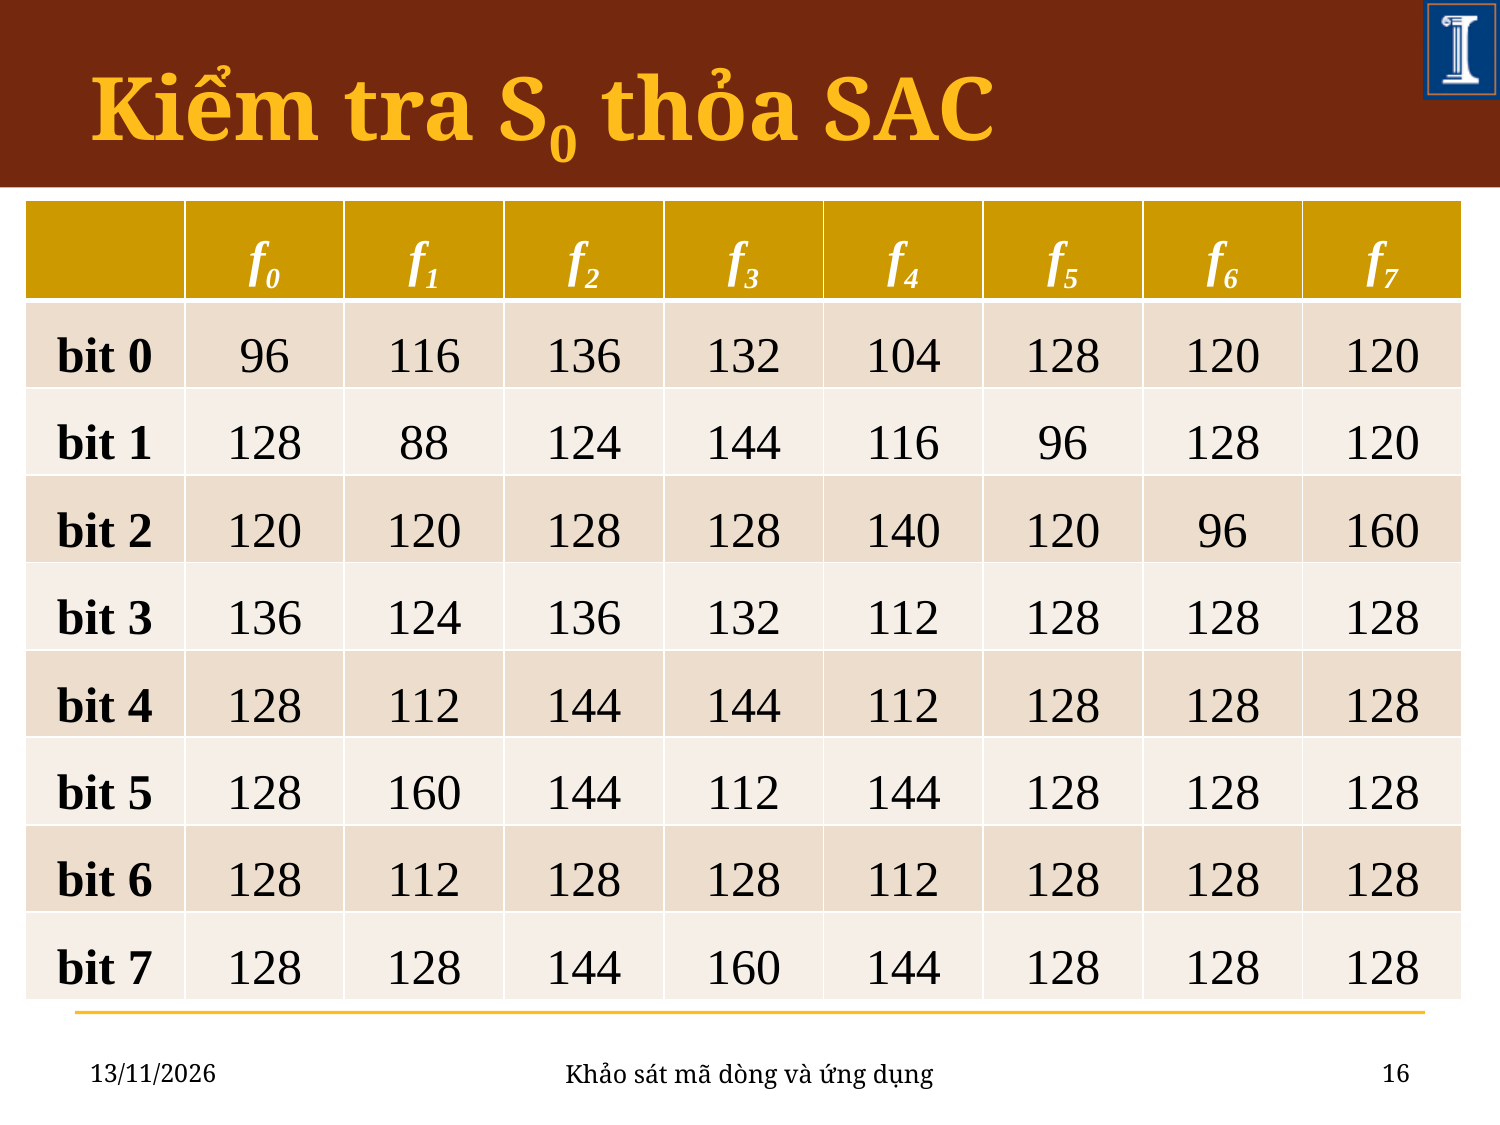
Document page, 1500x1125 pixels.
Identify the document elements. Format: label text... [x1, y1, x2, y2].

table_cell 112 [824, 651, 982, 736]
table_cell 112 [824, 563, 982, 649]
table_cell 132 [665, 303, 823, 387]
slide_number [74, 1023, 426, 1100]
table_cell 160 [665, 913, 823, 999]
table_header f3 [665, 201, 823, 298]
table_cell 128 [1144, 913, 1302, 999]
table_cell 128 [186, 651, 343, 736]
table_cell 128 [984, 651, 1142, 736]
table_cell 144 [665, 389, 823, 474]
table_cell 124 [505, 389, 663, 474]
table_cell 96 [984, 389, 1142, 474]
table_header [26, 201, 184, 298]
table_cell 120 [345, 476, 503, 562]
table_cell 144 [824, 913, 982, 999]
table_cell 128 [1144, 651, 1302, 736]
table_cell 124 [345, 563, 503, 649]
table_cell 128 [186, 826, 343, 911]
table_cell bit 1 [26, 389, 184, 474]
table_cell bit 5 [26, 738, 184, 824]
table_header f4 [824, 201, 982, 298]
table_cell 128 [1144, 826, 1302, 911]
table_cell 160 [345, 738, 503, 824]
table_cell 144 [505, 651, 663, 736]
table_cell 112 [345, 651, 503, 736]
table_cell 144 [665, 651, 823, 736]
table_cell 136 [505, 563, 663, 649]
table_cell 128 [984, 303, 1142, 387]
table_header f5 [984, 201, 1142, 298]
table_cell 96 [1144, 476, 1302, 562]
table_cell 116 [345, 303, 503, 387]
table_cell 112 [345, 826, 503, 911]
table_cell 128 [1144, 738, 1302, 824]
table_cell 128 [345, 913, 503, 999]
table_cell bit 2 [26, 476, 184, 562]
table_cell 120 [1303, 303, 1461, 387]
table_cell 128 [1303, 913, 1461, 999]
table_cell 128 [186, 913, 343, 999]
table_cell 96 [186, 303, 343, 387]
table_cell 128 [505, 826, 663, 911]
table_cell 132 [665, 563, 823, 649]
table_cell 120 [1144, 303, 1302, 387]
table_cell 116 [824, 389, 982, 474]
table_cell 128 [186, 738, 343, 824]
table_cell 140 [824, 476, 982, 562]
table_cell bit 7 [26, 913, 184, 999]
table_cell 120 [984, 476, 1142, 562]
table_cell 128 [1303, 738, 1461, 824]
table_cell 112 [824, 826, 982, 911]
table_cell 128 [665, 476, 823, 562]
table_cell bit 0 [26, 303, 184, 387]
table_cell 136 [505, 303, 663, 387]
table_header f1 [345, 201, 503, 298]
table_cell 128 [1303, 651, 1461, 736]
title Kiểm tra S0 thỏa SAC [74, 45, 1426, 188]
table_cell 128 [984, 826, 1142, 911]
table_cell 112 [665, 738, 823, 824]
table_cell 128 [1303, 563, 1461, 649]
table_cell bit 6 [26, 826, 184, 911]
table_cell 120 [1303, 389, 1461, 474]
table_cell 144 [824, 738, 982, 824]
table_cell 128 [984, 913, 1142, 999]
table_cell 128 [984, 563, 1142, 649]
table_header f6 [1144, 201, 1302, 298]
table_header f0 [186, 201, 343, 298]
footer Khảo sát mã dòng và ứng dụng [512, 1024, 988, 1101]
table_cell 144 [505, 913, 663, 999]
table_header f2 [505, 201, 663, 298]
table_cell 88 [345, 389, 503, 474]
table_cell 128 [1303, 826, 1461, 911]
table_cell bit 3 [26, 563, 184, 649]
table_cell 160 [1303, 476, 1461, 562]
table_cell bit 4 [26, 651, 184, 736]
table_cell 128 [1144, 563, 1302, 649]
table_cell 128 [665, 826, 823, 911]
table_header f7 [1303, 201, 1461, 298]
table_cell 128 [1144, 389, 1302, 474]
slide_number 16 [1074, 1023, 1426, 1100]
table_cell 128 [505, 476, 663, 562]
table_cell 128 [186, 389, 343, 474]
table_cell 104 [824, 303, 982, 387]
table_cell 128 [984, 738, 1142, 824]
table_cell 136 [186, 563, 343, 649]
table_cell 120 [186, 476, 343, 562]
table_cell 144 [505, 738, 663, 824]
